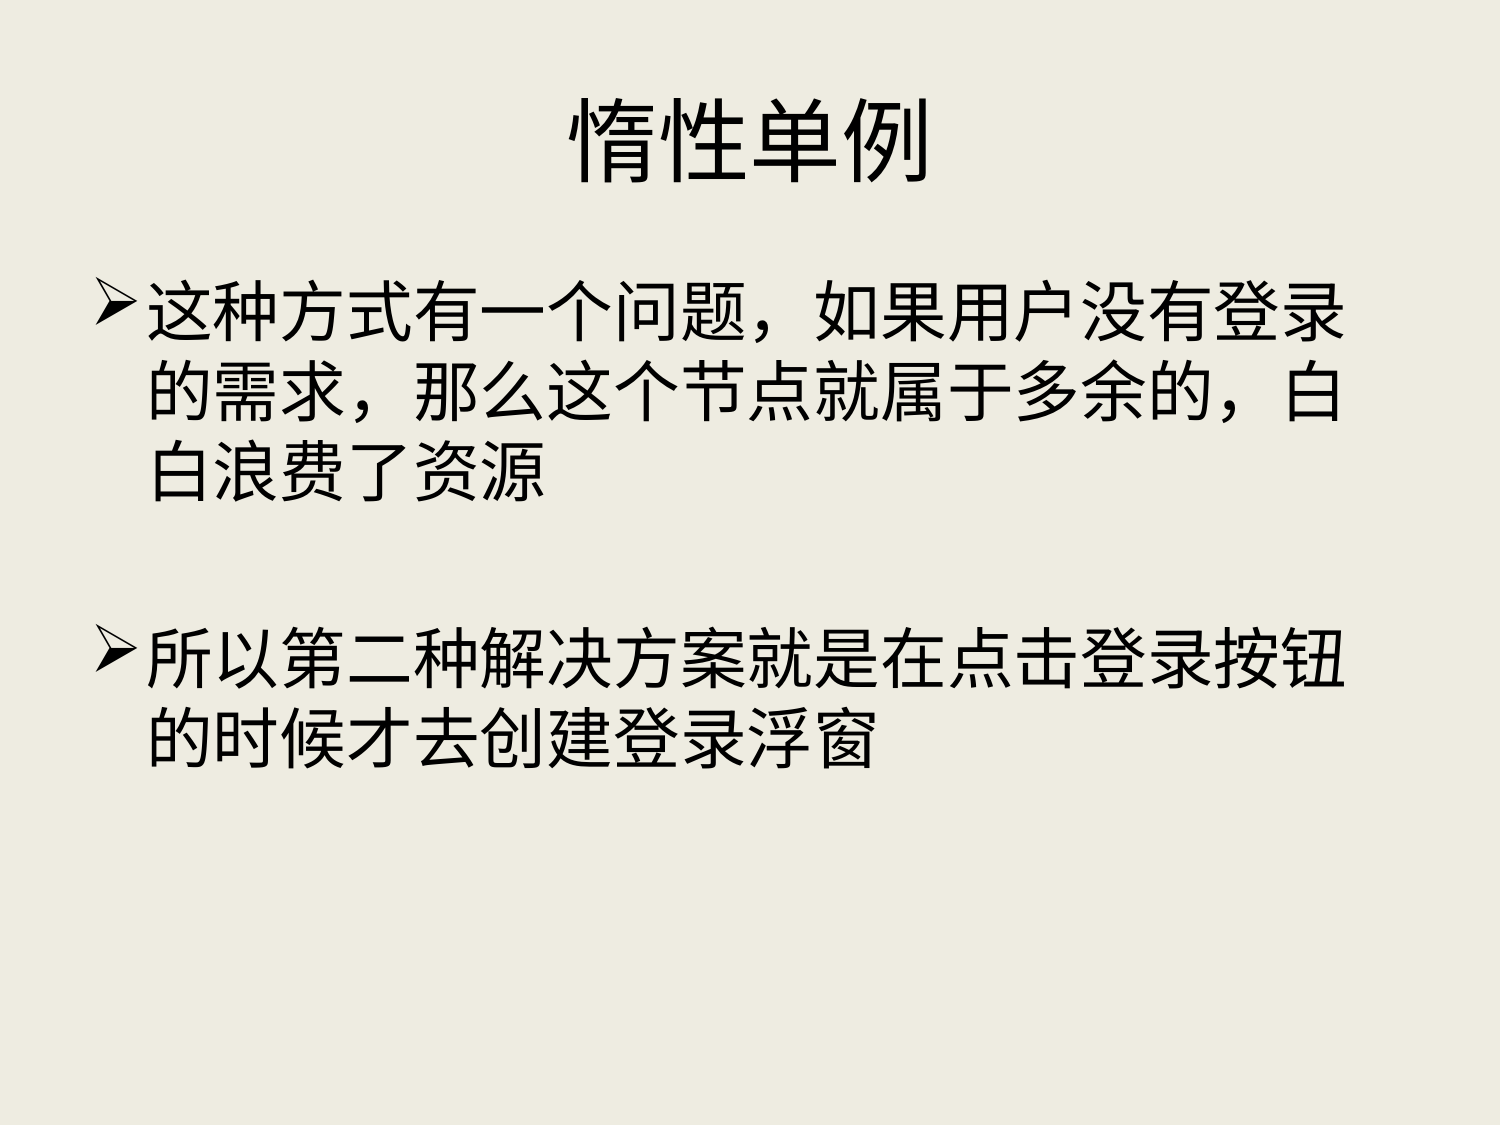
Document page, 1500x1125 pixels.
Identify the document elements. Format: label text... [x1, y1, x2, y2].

list 这种方式有一个问题，如果用户没有登录的需求，那么这个节点就属于多余的，白白浪费了资源 所以第二种解决方案就是在点击登录按钮的时候才去创建登录浮窗 [75, 262, 1425, 1005]
title 惰性单例 [75, 45, 1425, 233]
